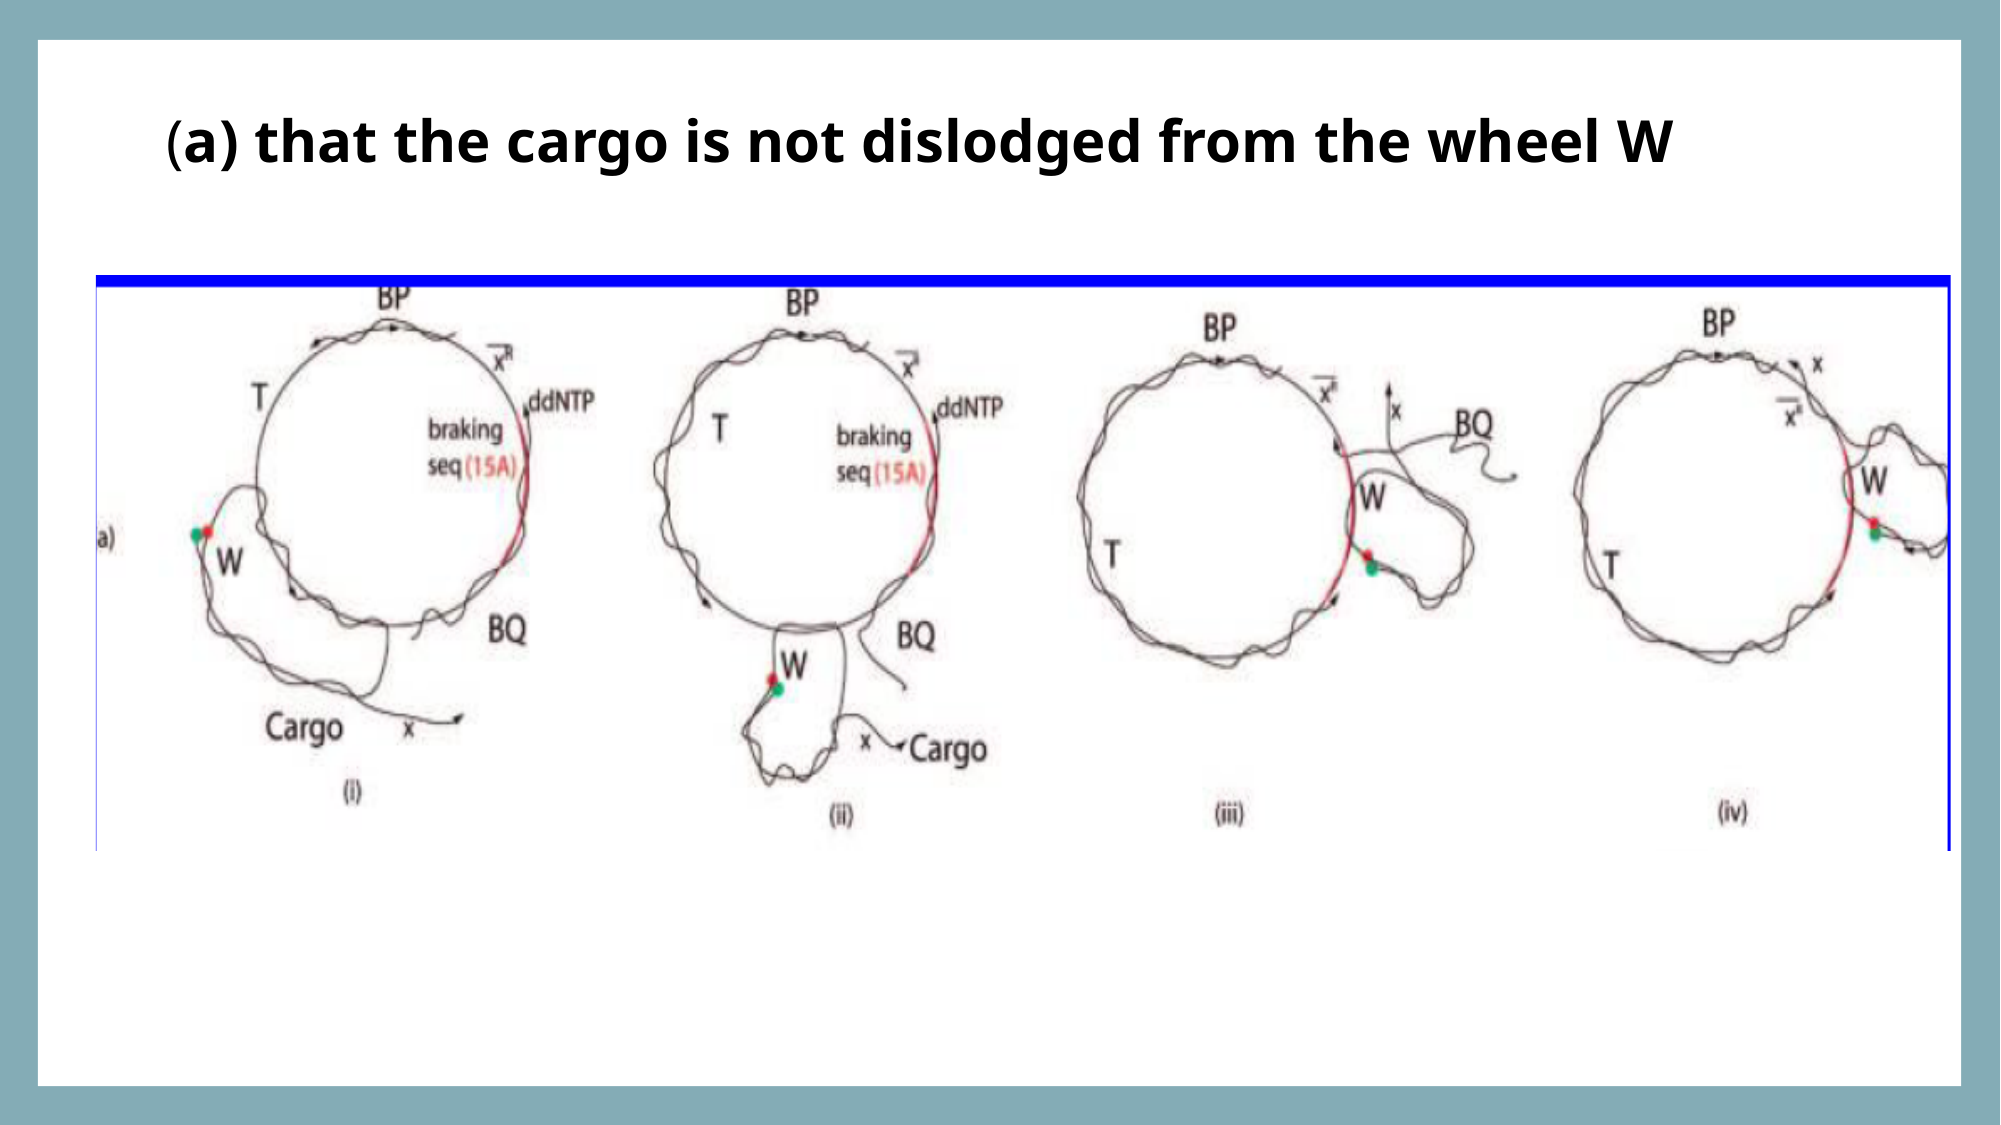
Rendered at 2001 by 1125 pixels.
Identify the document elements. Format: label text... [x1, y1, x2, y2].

picture [95, 274, 1951, 851]
title (a) that the cargo is not dislodged from the wheel W [151, 50, 1849, 238]
